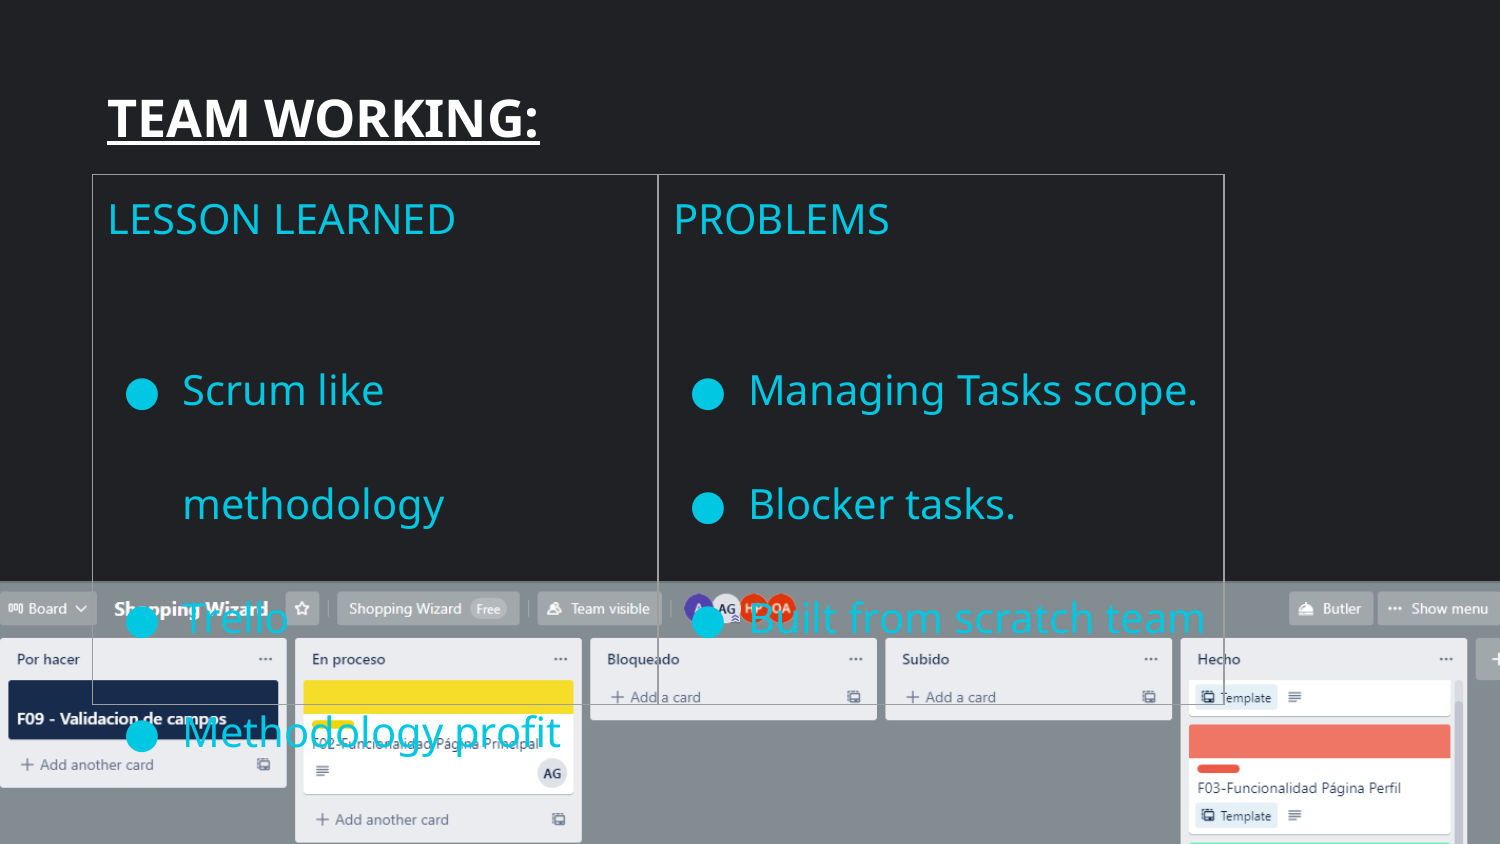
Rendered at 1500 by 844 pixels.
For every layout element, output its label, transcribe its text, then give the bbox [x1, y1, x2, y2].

text_box TEAM WORKING: [92, 69, 1444, 225]
table_header PROBLEMS Managing Tasks scope. Blocker tasks. Built from scratch team [659, 175, 1223, 579]
table_header LESSON LEARNED Scrum like methodology Trello Methodology profit [93, 175, 657, 579]
picture [0, 580, 1500, 844]
